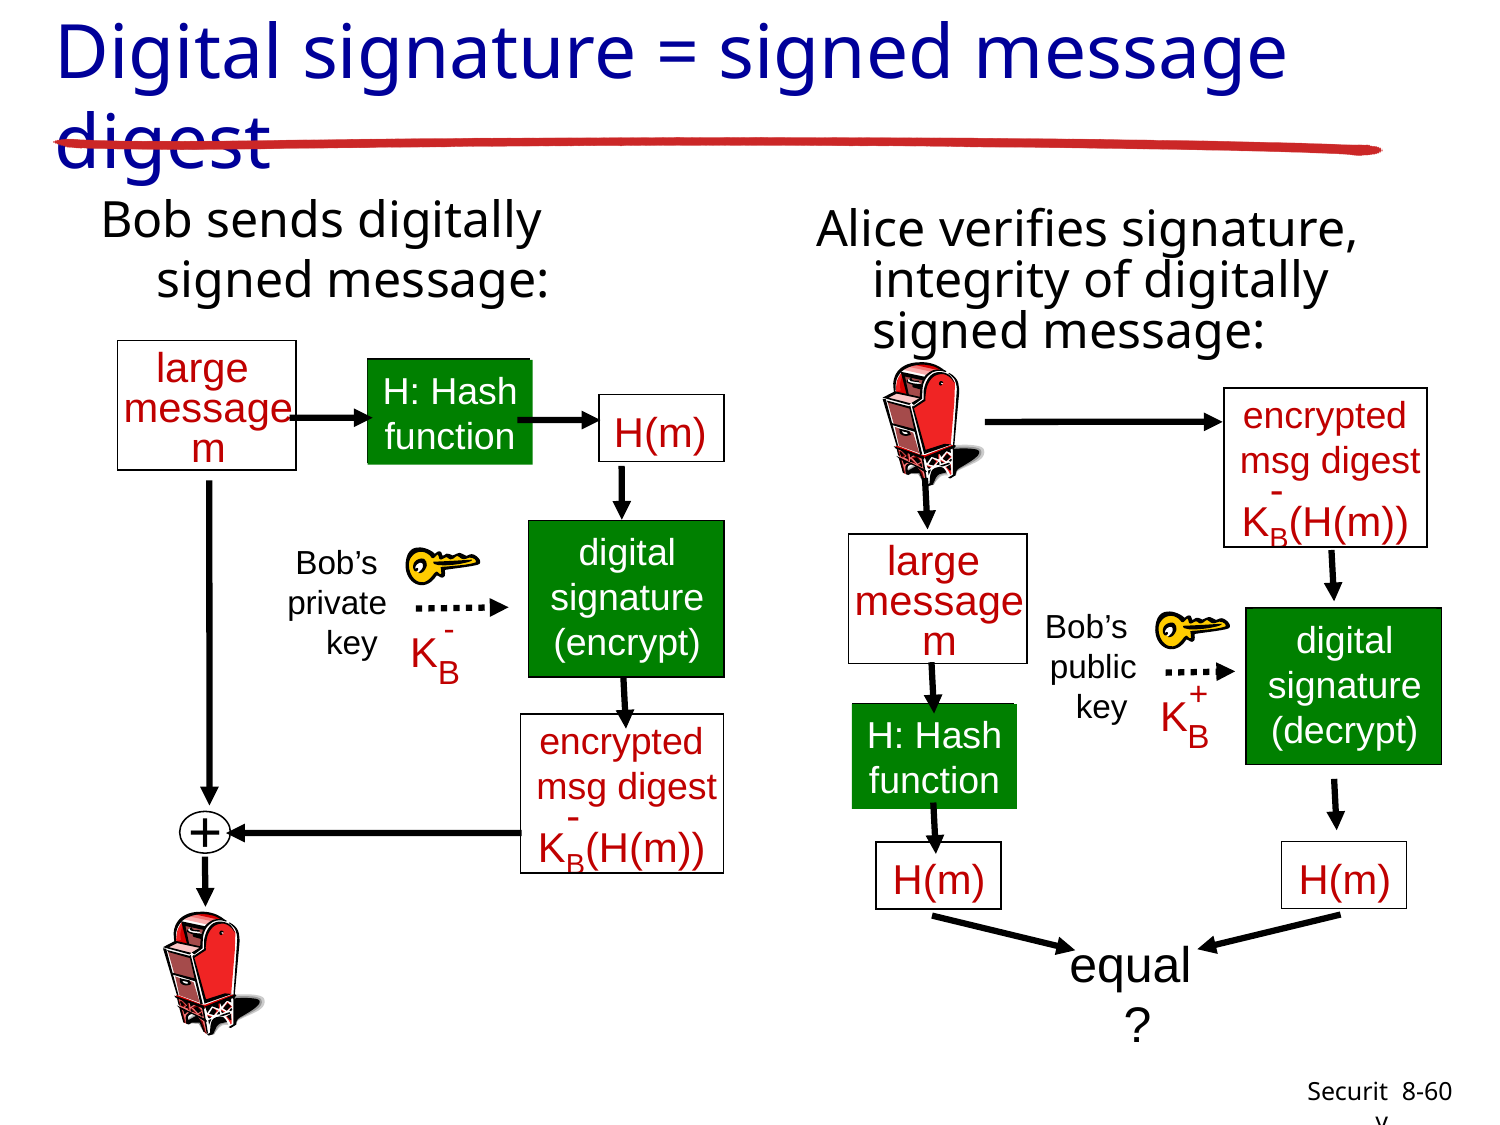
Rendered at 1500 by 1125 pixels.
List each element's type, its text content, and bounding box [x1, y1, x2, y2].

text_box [850, 703, 1019, 811]
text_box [867, 841, 1012, 912]
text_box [1245, 607, 1442, 765]
text_box [1327, 556, 1340, 602]
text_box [366, 358, 534, 467]
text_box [485, 709, 769, 874]
text_box H(m) [591, 398, 730, 464]
text_box [920, 496, 934, 530]
text_box 8-60 [1387, 1068, 1500, 1113]
picture [47, 132, 1398, 161]
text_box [1273, 841, 1417, 911]
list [162, 910, 267, 1037]
list Alice verifies signature, integrity of digitally signed message: [801, 198, 1497, 373]
text_box Bob’s private key [244, 533, 402, 669]
text_box [538, 413, 601, 427]
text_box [828, 533, 1050, 673]
text_box [1329, 778, 1343, 831]
footer Security [1284, 1067, 1403, 1110]
picture [404, 546, 481, 586]
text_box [135, 786, 275, 873]
picture [882, 360, 986, 488]
text_box [1229, 668, 1236, 675]
text_box Digital signature = signed message digest [40, 0, 1383, 188]
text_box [97, 340, 319, 479]
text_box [394, 599, 476, 700]
picture [1154, 610, 1231, 650]
text_box [615, 465, 628, 518]
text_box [528, 520, 725, 678]
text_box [1188, 383, 1472, 548]
text_box [599, 394, 725, 398]
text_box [1144, 663, 1226, 764]
text_box [495, 601, 509, 614]
text_box Bob sends digitally signed message: [85, 188, 711, 366]
text_box [199, 882, 212, 907]
text_box Bob’s public key [994, 597, 1152, 733]
text_box equal ? [1012, 925, 1249, 1060]
